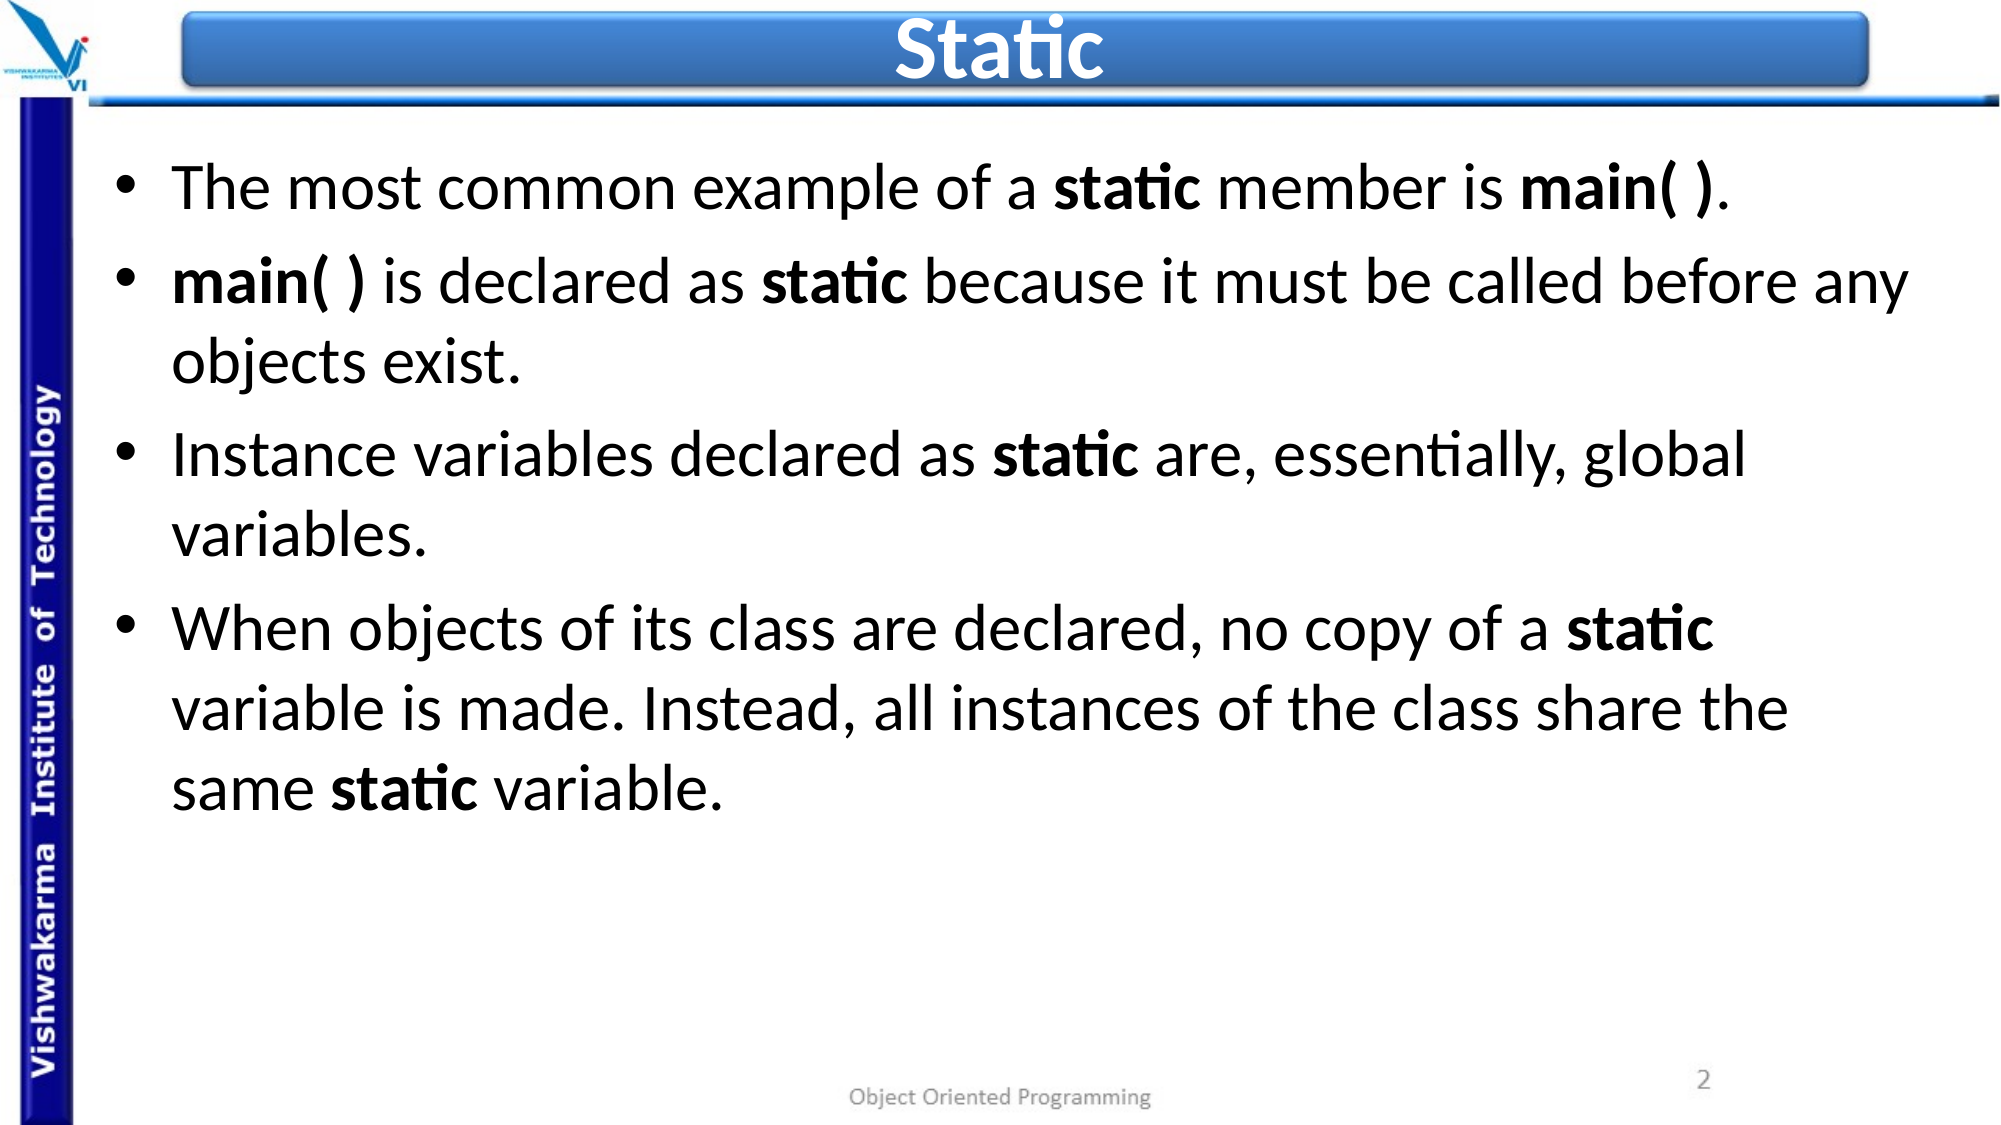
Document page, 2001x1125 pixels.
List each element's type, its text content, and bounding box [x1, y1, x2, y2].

list The most common example of a static member is main( ). main( ) is declared as static because it must be called before any objects exist. Instance variables declared as static are, essentially, global variables. When objects of its class are declared, no copy of a static variable is made. Instead, all instances of the class share the same static variable. [99, 135, 1929, 1057]
picture [0, 0, 2001, 1125]
title Static [99, 0, 1900, 135]
